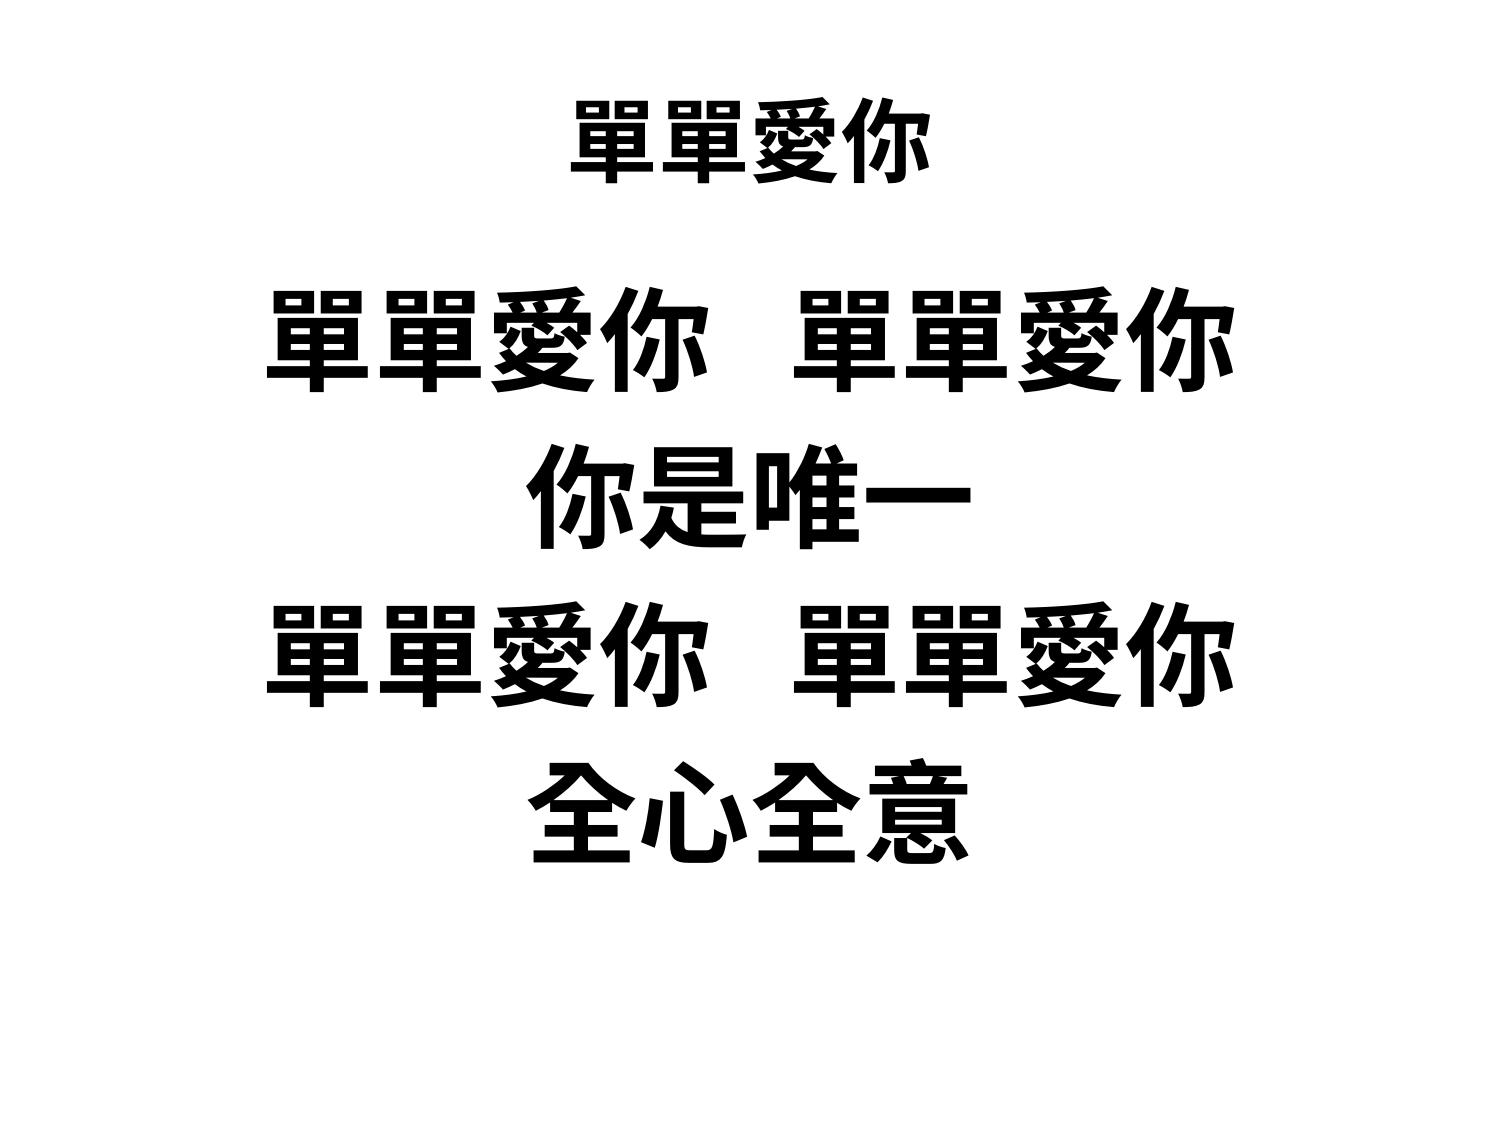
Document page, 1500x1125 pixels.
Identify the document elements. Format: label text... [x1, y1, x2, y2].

list 單單愛你 單單愛你 你是唯一 單單愛你 單單愛你 全心全意 [75, 262, 1425, 1005]
title 單單愛你 [75, 45, 1425, 233]
